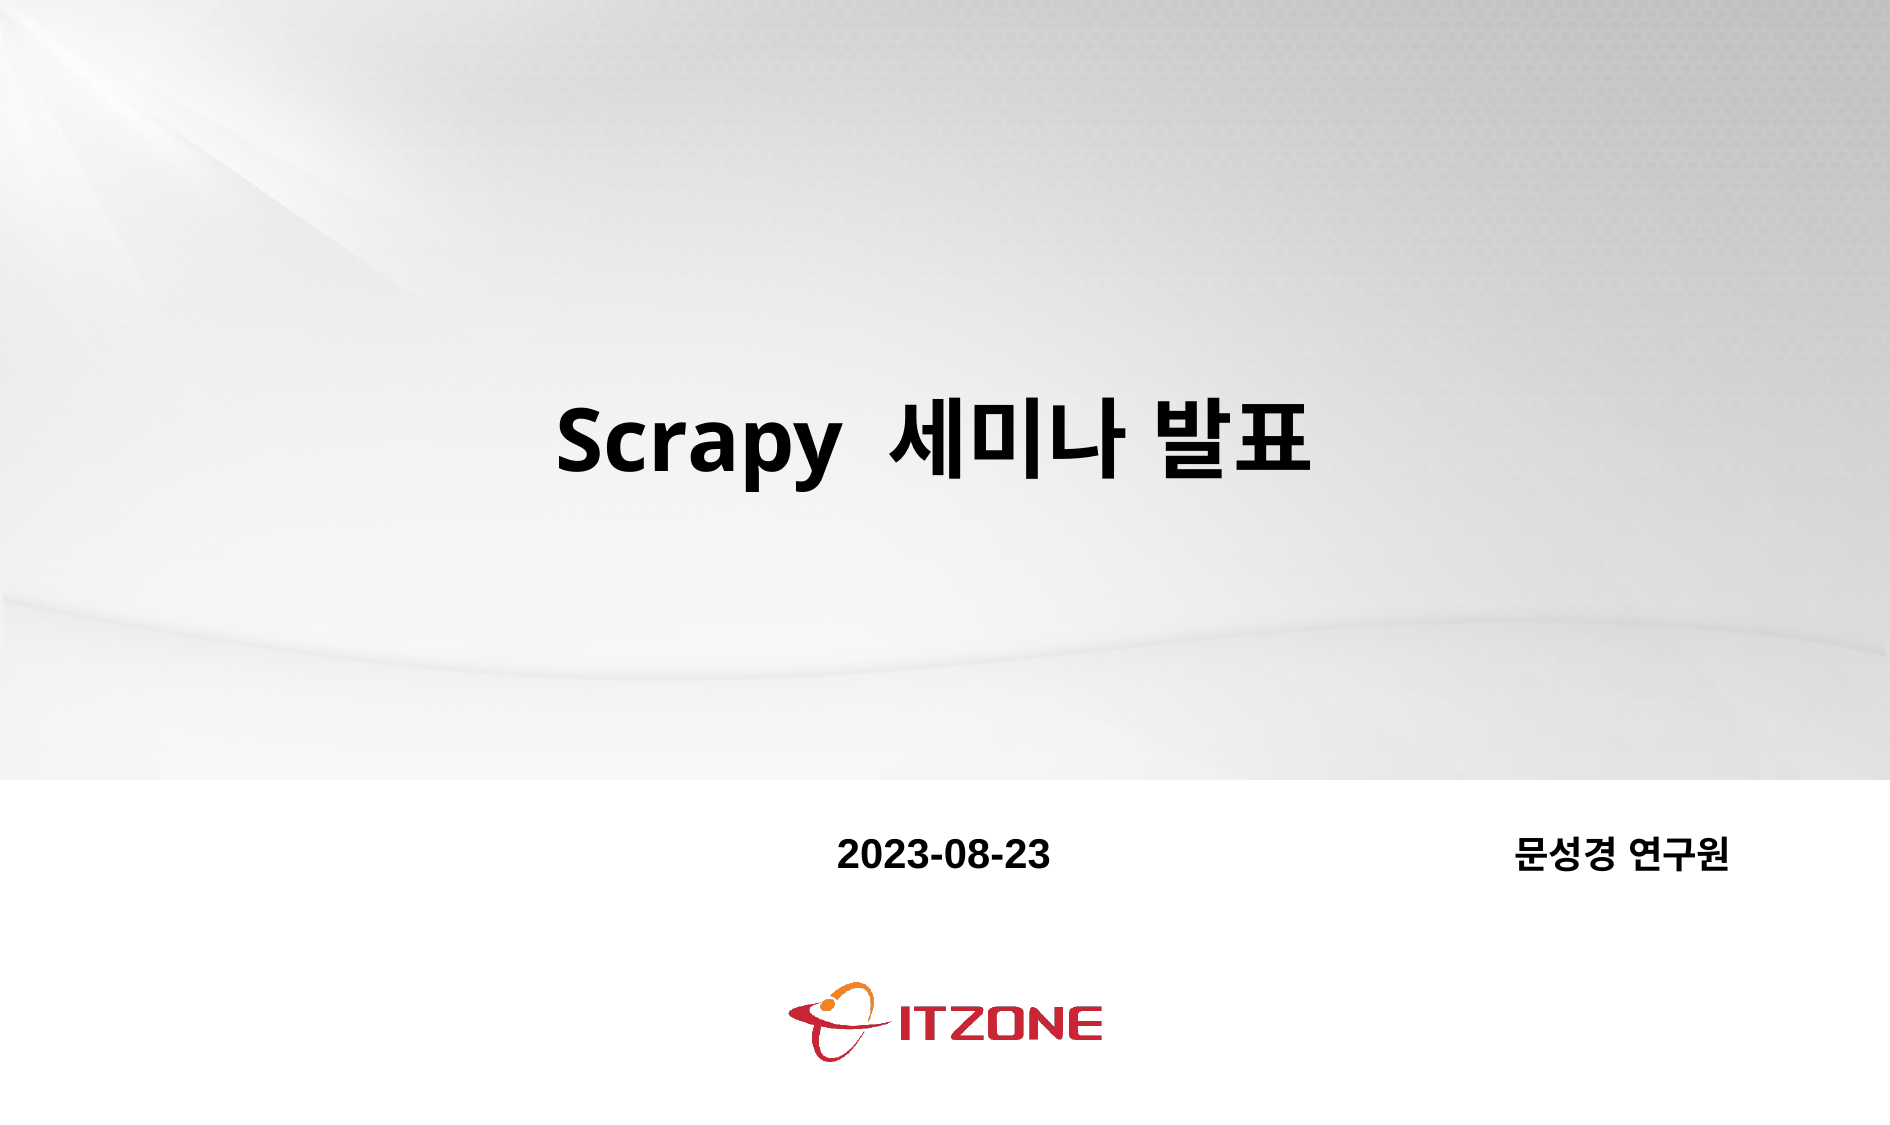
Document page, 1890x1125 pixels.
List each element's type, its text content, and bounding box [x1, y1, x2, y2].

text_box 문성경 연구원 [1499, 823, 1757, 884]
picture [788, 982, 1102, 1062]
title Scrapy 세미나 발표 [124, 269, 1771, 497]
text_box 2023-08-23 [821, 818, 1077, 884]
picture [0, 0, 1890, 779]
